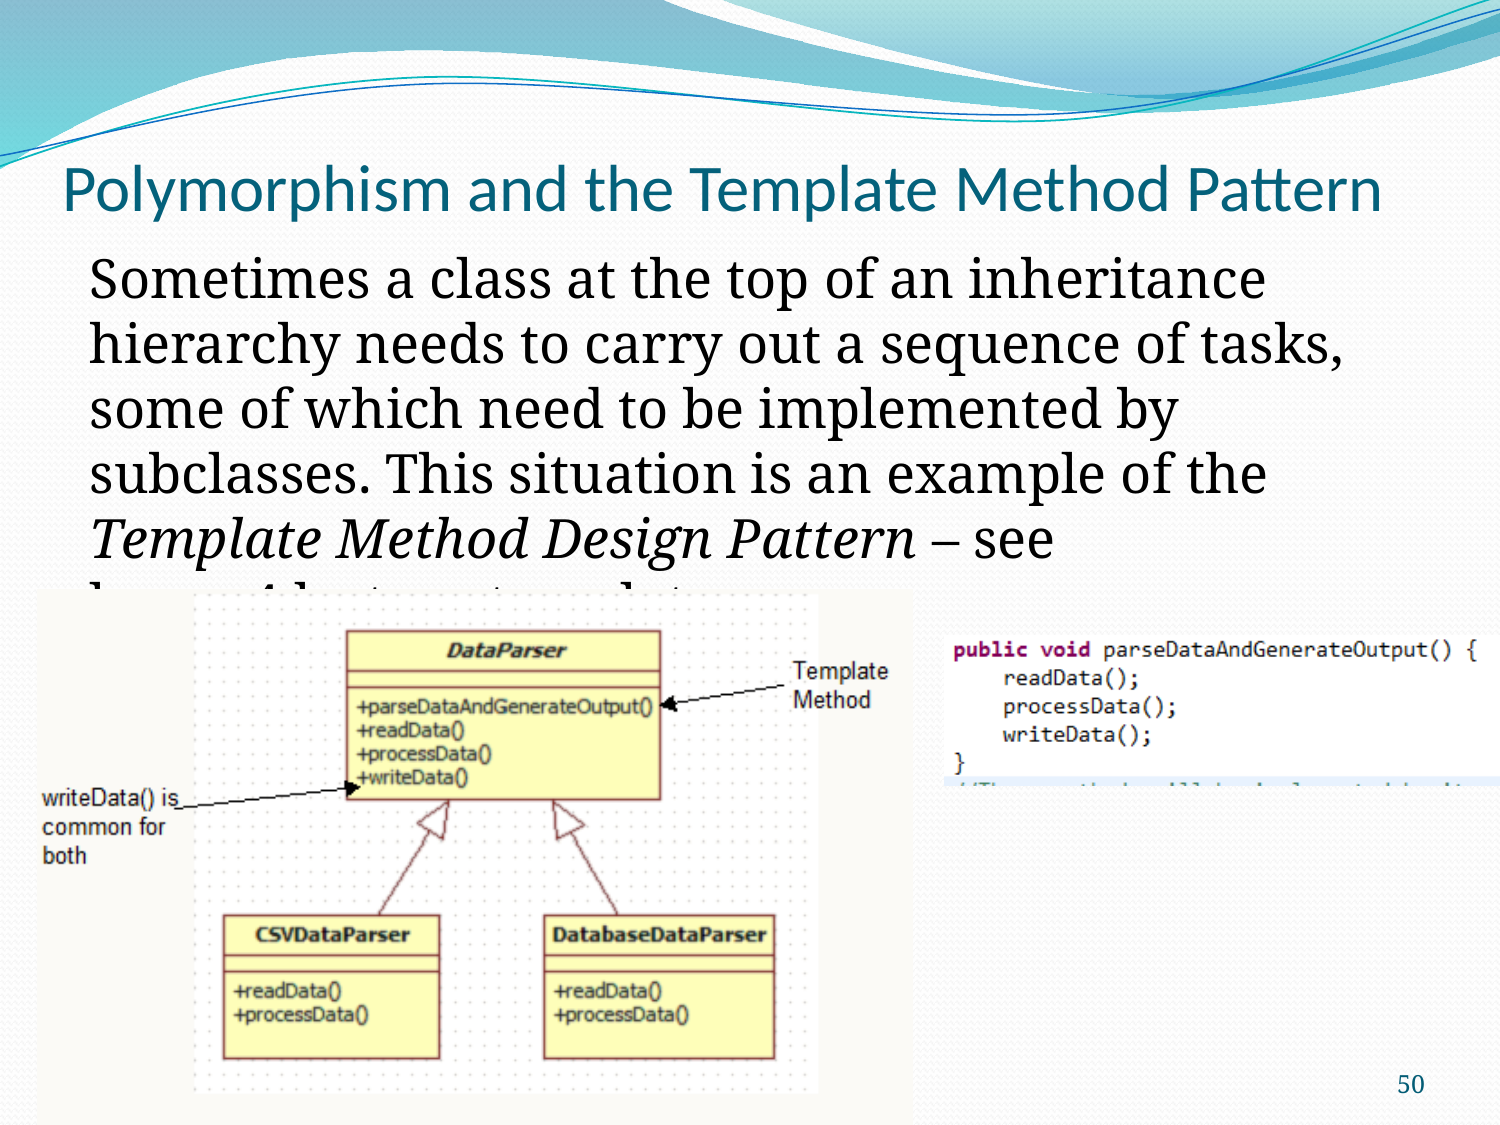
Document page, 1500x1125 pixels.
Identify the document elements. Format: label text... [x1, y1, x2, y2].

list Sometimes a class at the top of an inheritance hierarchy needs to carry out a sequence of tasks, some of which need to be implemented by subclasses. This situation is an example of the Template Method Design Pattern – see lesson4.lecture.template [75, 237, 1425, 600]
title Polymorphism and the Template Method Pattern [62, 37, 1438, 225]
picture [943, 635, 1500, 786]
slide_number 50 [1299, 1042, 1425, 1103]
picture [37, 588, 913, 1125]
